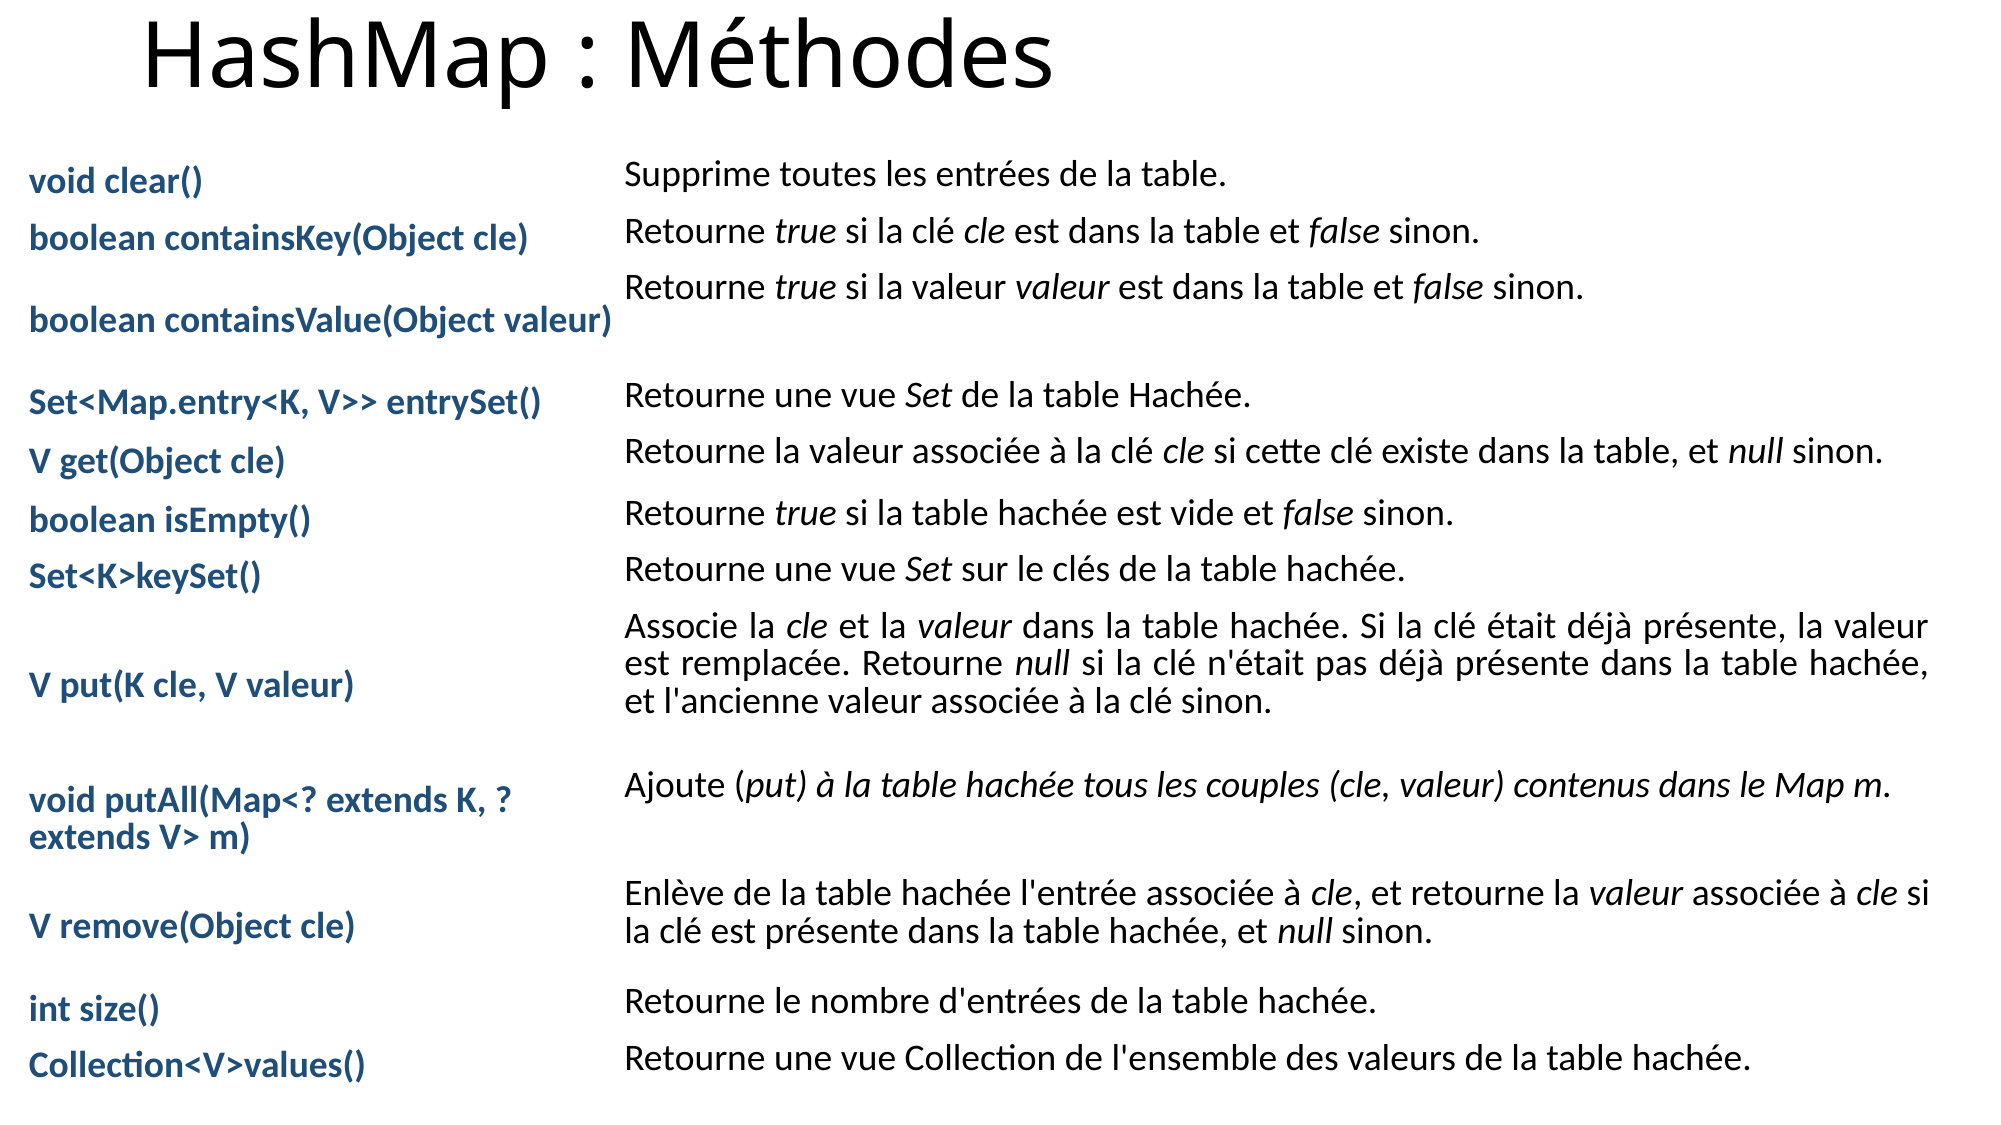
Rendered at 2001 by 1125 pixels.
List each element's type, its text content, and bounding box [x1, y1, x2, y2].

table_cell Retourne la valeur associée à la clé cle si cette clé existe dans la table, et null sinon. [622, 434, 1932, 495]
table_cell Retourne le nombre d'entrées de la table hachée. [622, 984, 1932, 1040]
table_cell Retourne une vue Set sur le clés de la table hachée. [622, 551, 1932, 608]
table_header void clear() [27, 156, 622, 213]
table_cell void putAll(Map<? extends K, ? extends V> m) [27, 767, 622, 875]
table_cell Retourne une vue Collection de l'ensemble des valeurs de la table hachée. [622, 1040, 1932, 1096]
table_cell V put(K cle, V valeur) [27, 608, 622, 767]
table_cell Set<Map.entry<K, V>> entrySet() [27, 377, 622, 434]
table_cell Retourne une vue Set de la table Hachée. [622, 377, 1932, 434]
table_cell boolean isEmpty() [27, 495, 622, 551]
table_cell V get(Object cle) [27, 434, 622, 495]
table_cell Retourne true si la table hachée est vide et false sinon. [622, 495, 1932, 551]
table_cell int size() [27, 984, 622, 1040]
table_cell boolean containsValue(Object valeur) [27, 269, 622, 377]
table_cell Associe la cle et la valeur dans la table hachée. Si la clé était déjà présente, la valeur est remplacée. Retourne null si la clé n'était pas déjà présente dans la table hachée, et l'ancienne valeur associée à la clé sinon. [622, 608, 1932, 767]
table_cell Collection<V>values() [27, 1040, 622, 1096]
table_cell V remove(Object cle) [27, 875, 622, 984]
table_cell boolean containsKey(Object cle) [27, 213, 622, 269]
table_cell Retourne true si la valeur valeur est dans la table et false sinon. [622, 269, 1932, 377]
table_cell Ajoute (put) à la table hachée tous les couples (cle, valeur) contenus dans le Map m. [622, 767, 1932, 875]
table_cell Set<K>keySet() [27, 551, 622, 608]
table_header Supprime toutes les entrées de la table. [622, 156, 1932, 213]
title HashMap : Méthodes [125, 0, 1639, 156]
table_cell Retourne true si la clé cle est dans la table et false sinon. [622, 213, 1932, 269]
table_cell Enlève de la table hachée l'entrée associée à cle, et retourne la valeur associée à cle si la clé est présente dans la table hachée, et null sinon. [622, 875, 1932, 984]
